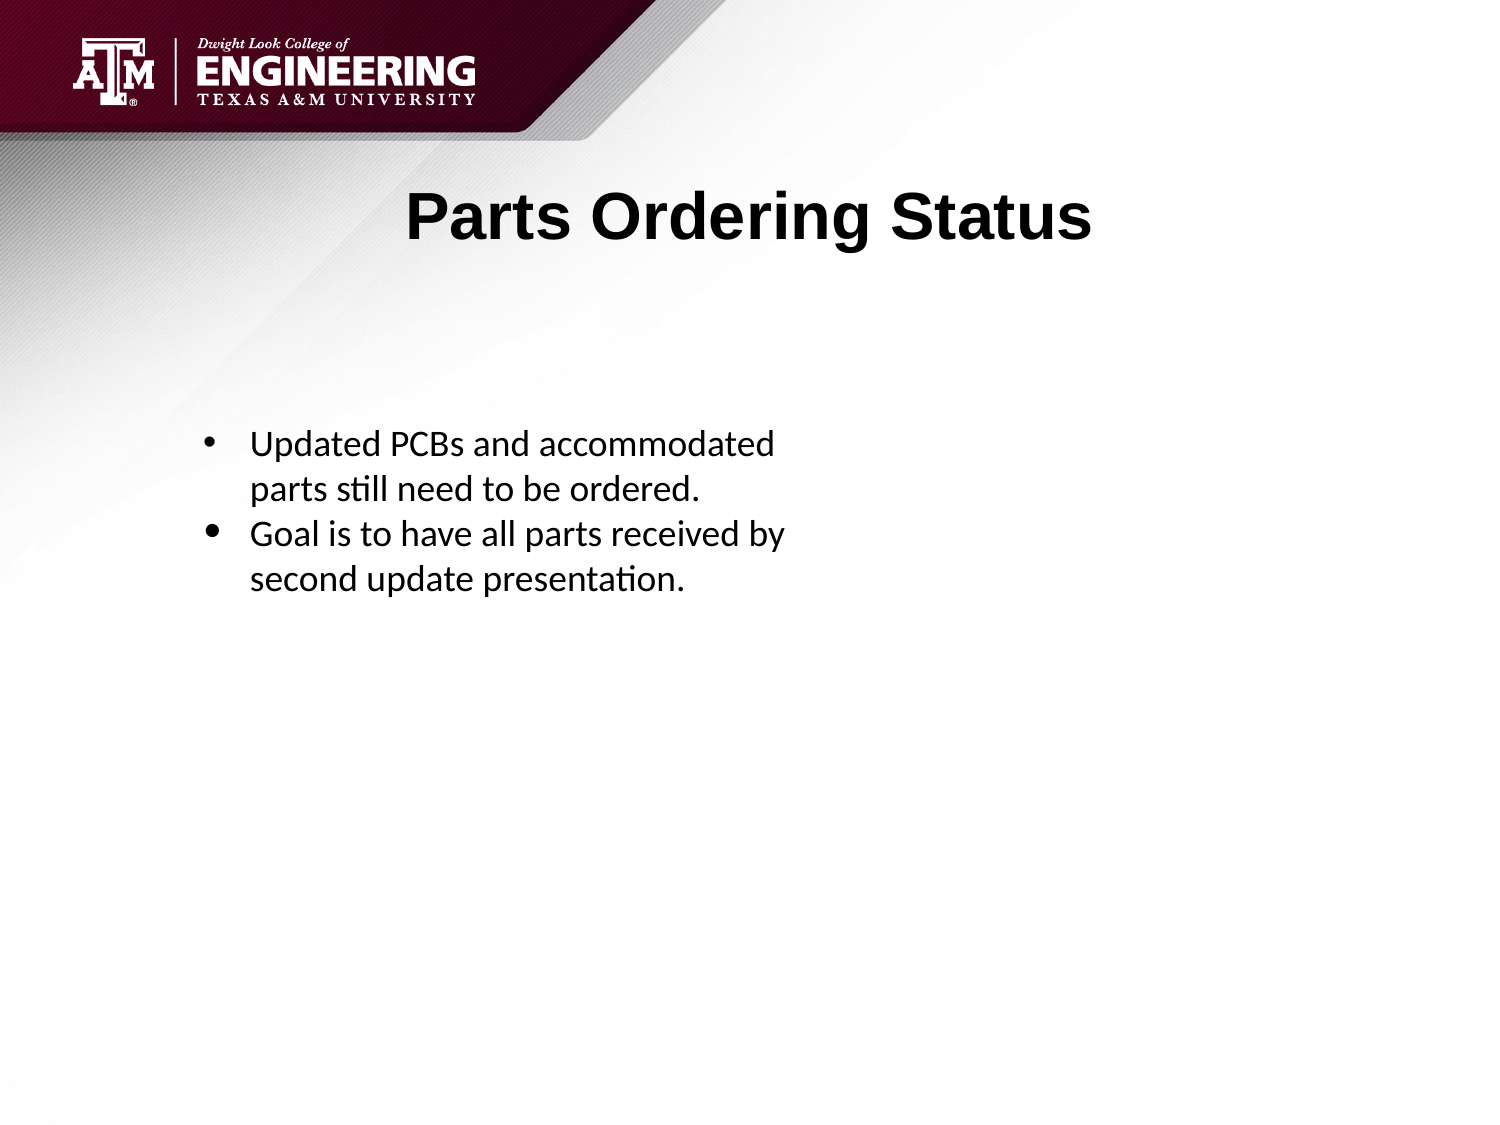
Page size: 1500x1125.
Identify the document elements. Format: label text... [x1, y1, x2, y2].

title Parts Ordering Status [75, 147, 1425, 279]
text_box Updated PCBs and accommodated parts still need to be ordered. Goal is to have all parts received by second update presentation. [113, 366, 844, 742]
picture [0, 0, 1500, 1125]
